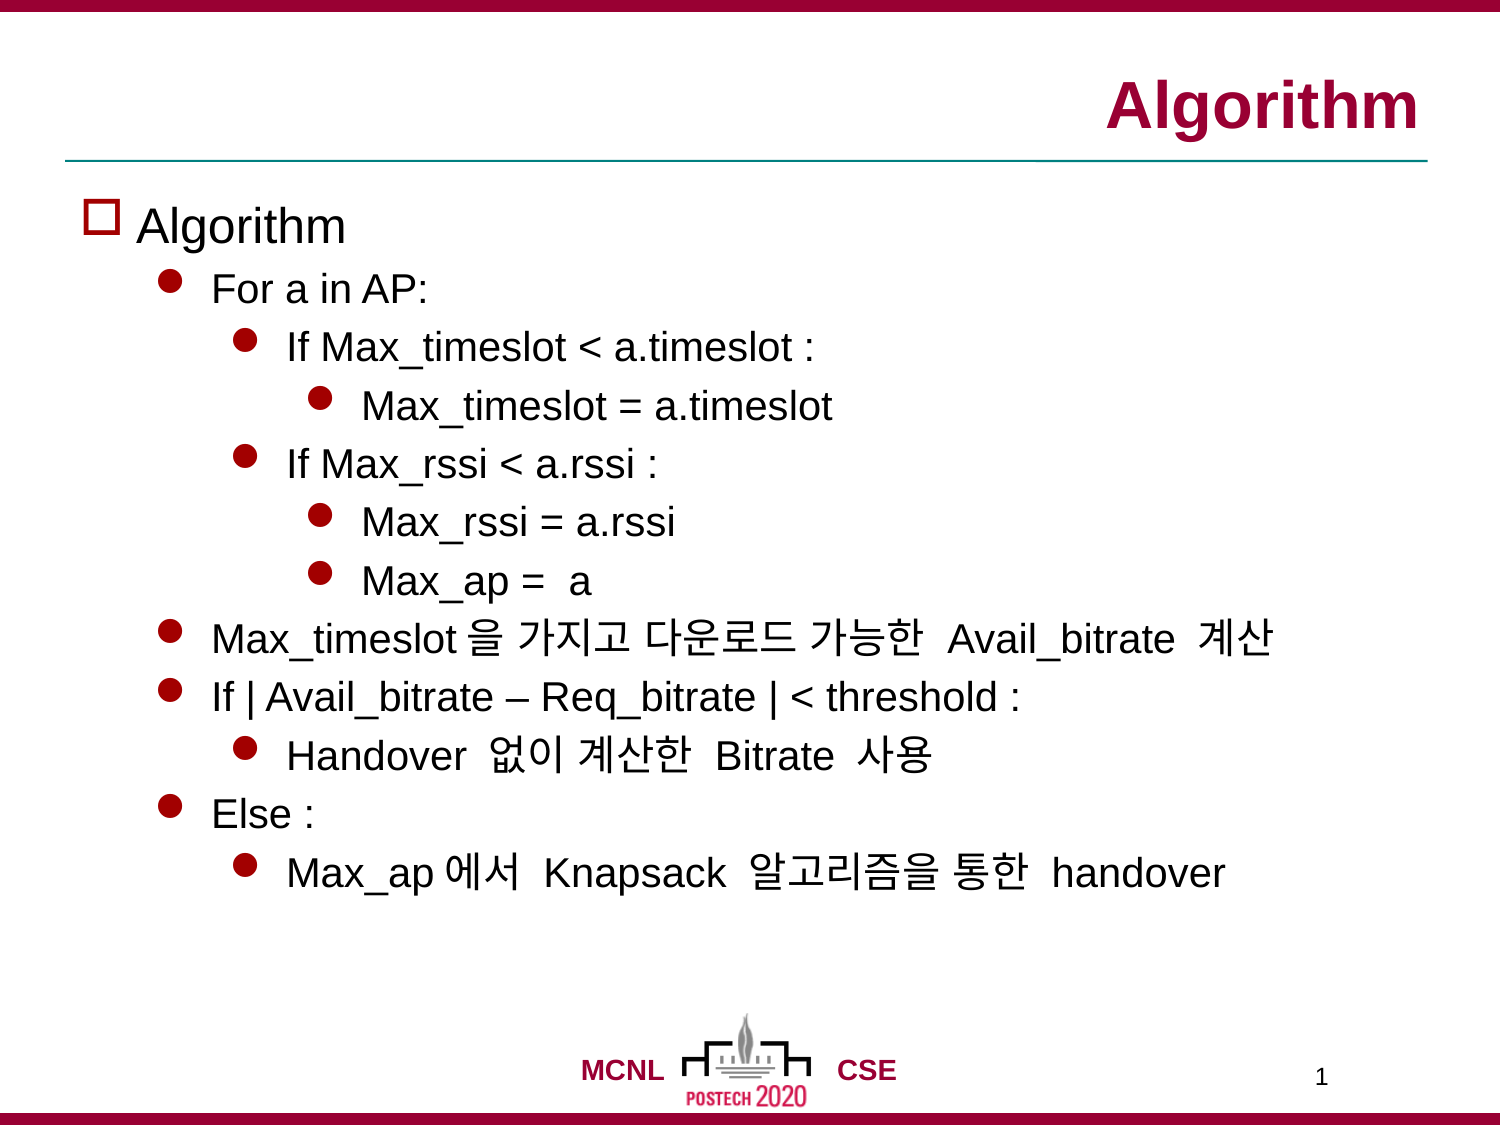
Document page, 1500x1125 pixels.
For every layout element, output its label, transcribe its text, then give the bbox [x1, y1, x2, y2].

slide_number 1 [1299, 1052, 1425, 1113]
title Algorithm [74, 36, 1436, 150]
text_box Algorithm For a in AP: If Max_timeslot < a.timeslot : Max_timeslot = a.timeslot If Max_rssi < a.rssi : Max_rssi = a.rssi Max_ap = a Max_timeslot을 가지고 다운로드 가능한 Avail_bitrate 계산 If | Avail_bitrate – Req_bitrate | < threshold : Handover 없이 계산한 Bitrate 사용 Else : Max_ap에서 Knapsack 알고리즘을 통한 handover [64, 186, 1412, 903]
picture [672, 1012, 820, 1111]
